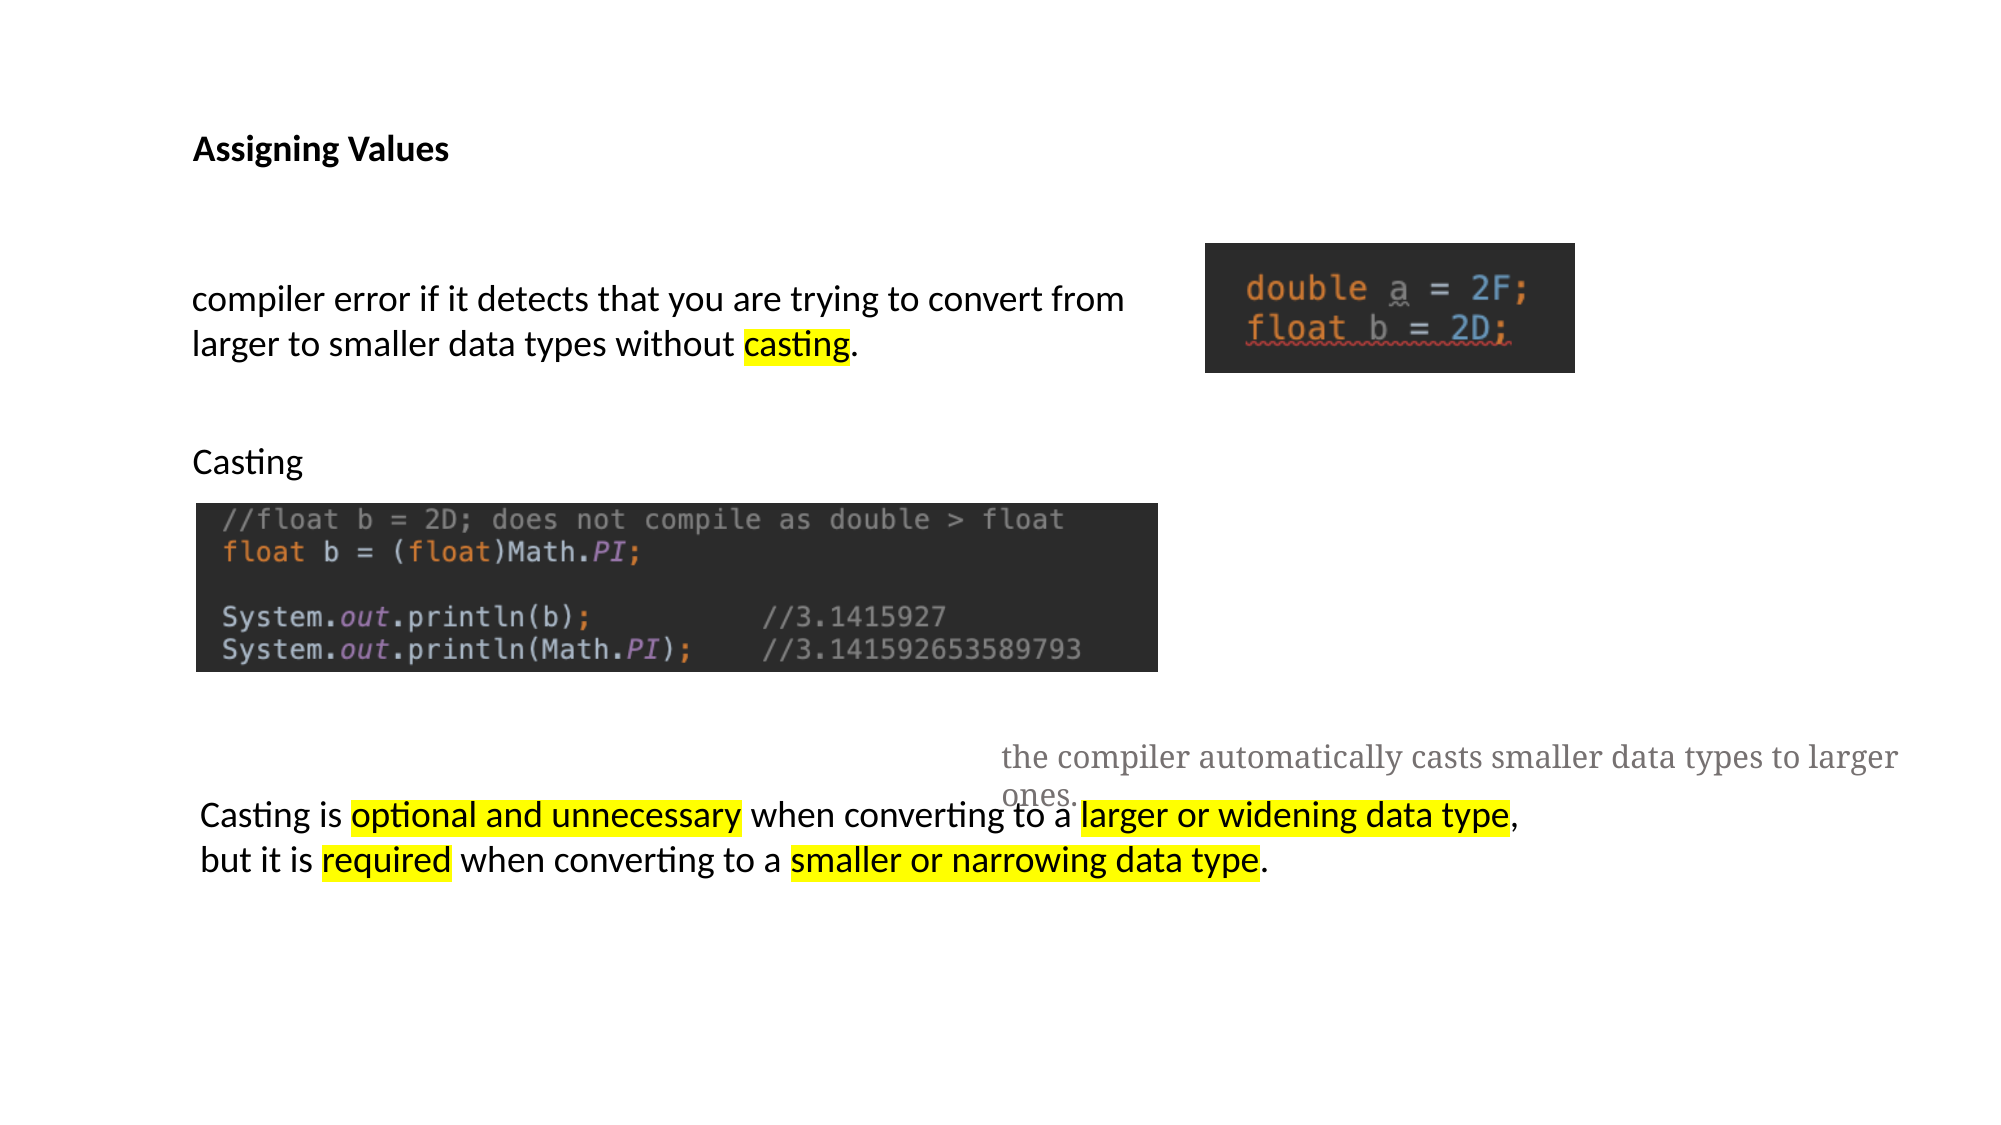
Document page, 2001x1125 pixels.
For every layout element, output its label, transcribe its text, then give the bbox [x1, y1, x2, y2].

picture [196, 503, 1158, 673]
picture [1205, 243, 1575, 373]
text_box Casting [177, 430, 327, 490]
text_box compiler error if it detects that you are trying to convert from larger to smaller data types without casting. [177, 266, 1178, 372]
text_box Casting is optional and unnecessary when converting to a larger or widening data type, but it is required when converting to a smaller or narrowing data type. [185, 783, 1543, 978]
text_box the compiler automatically casts smaller data types to larger ones. [986, 730, 1987, 820]
text_box Assigning Values [178, 116, 474, 222]
